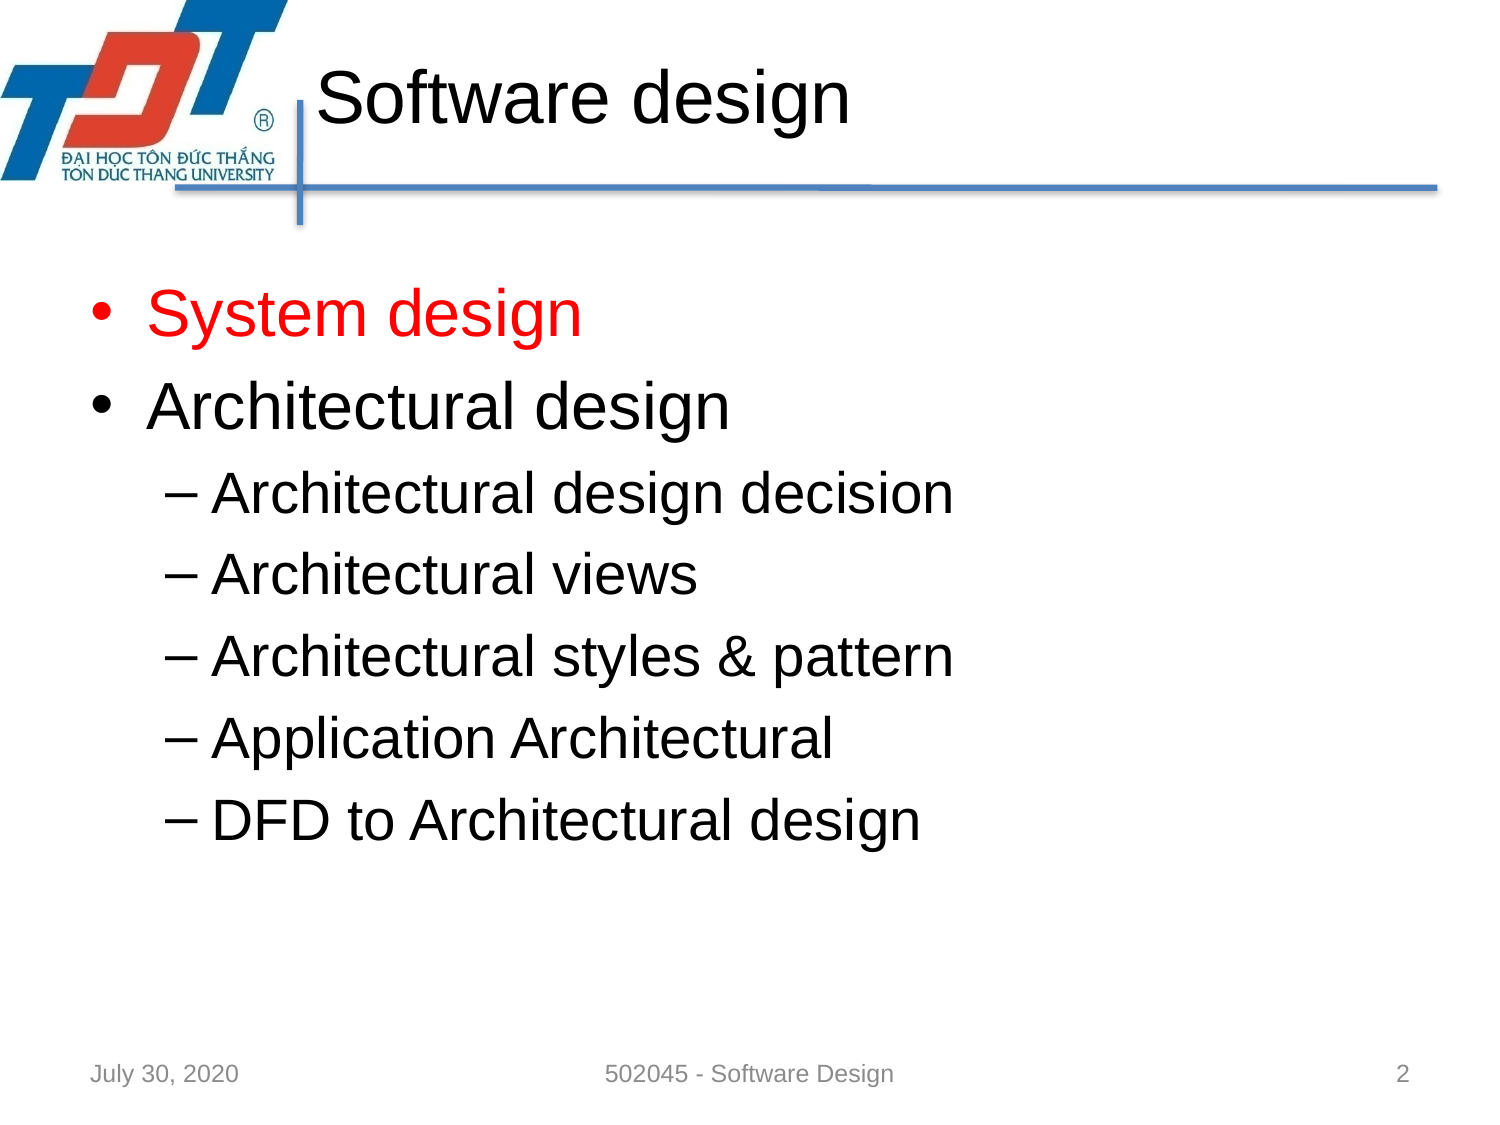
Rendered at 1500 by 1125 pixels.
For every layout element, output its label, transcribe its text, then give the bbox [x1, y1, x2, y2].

slide_number 2 [1074, 1042, 1425, 1103]
picture [0, 0, 288, 181]
footer 502045 - Software Design [487, 1042, 1013, 1103]
title Software design [299, 0, 1488, 188]
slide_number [75, 1042, 425, 1103]
list System design Architectural design Architectural design decision Architectural views Architectural styles & pattern Application Architectural DFD to Architectural design [74, 262, 1426, 1006]
